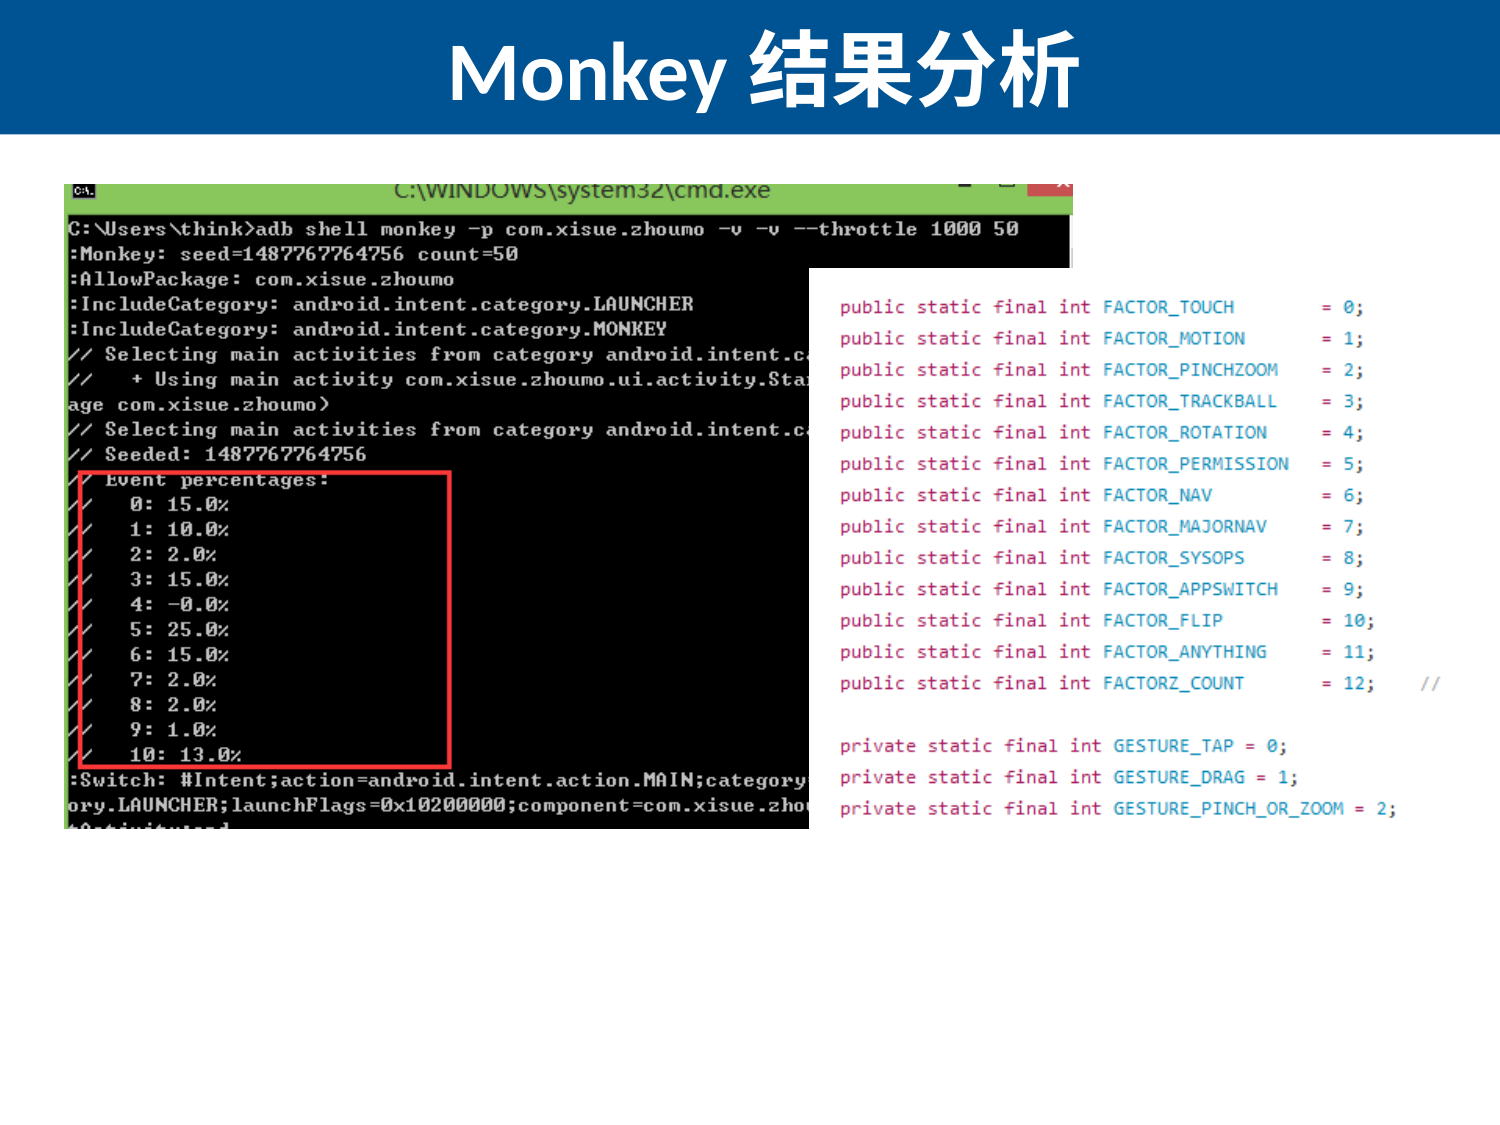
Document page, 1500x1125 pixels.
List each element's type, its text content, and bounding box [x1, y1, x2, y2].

picture [64, 184, 1454, 829]
title Monkey结果分析 [29, 0, 1500, 135]
